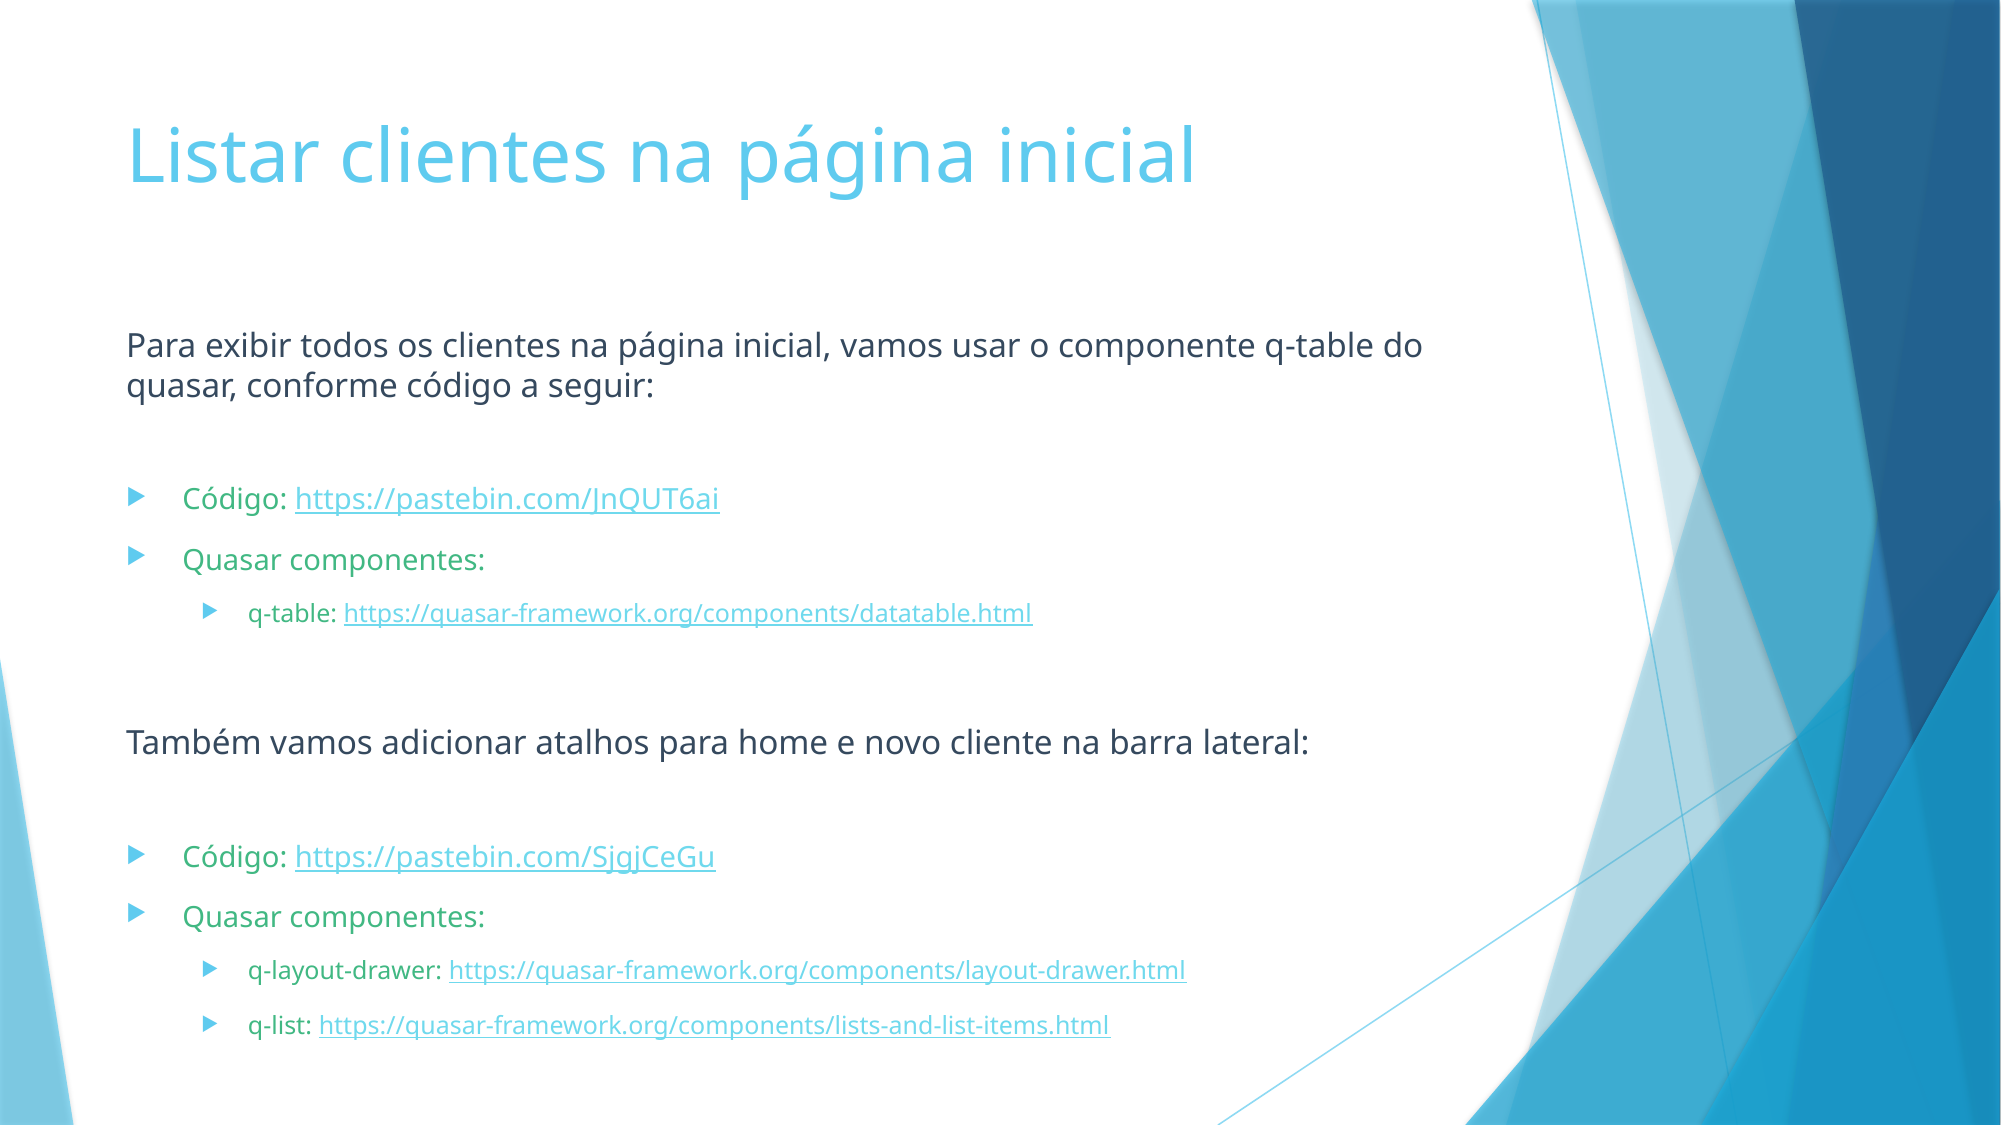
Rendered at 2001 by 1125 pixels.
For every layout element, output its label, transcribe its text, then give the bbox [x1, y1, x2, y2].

title Listar clientes na página inicial [111, 99, 1522, 316]
text_box Para exibir todos os clientes na página inicial, vamos usar o componente q-table do quasar, conforme código a seguir: Código: https://pastebin.com/JnQUT6ai Quasar componentes: q-table: https://quasar-framework.org/components/datatable.html [111, 316, 1522, 662]
text_box Também vamos adicionar atalhos para home e novo cliente na barra lateral: Código: https://pastebin.com/SjgjCeGu Quasar componentes: q-layout-drawer: https://quasar-framework.org/components/layout-drawer.html q-list: https://quasar-framework.org/components/lists-and-list-items.html [111, 714, 1522, 1086]
